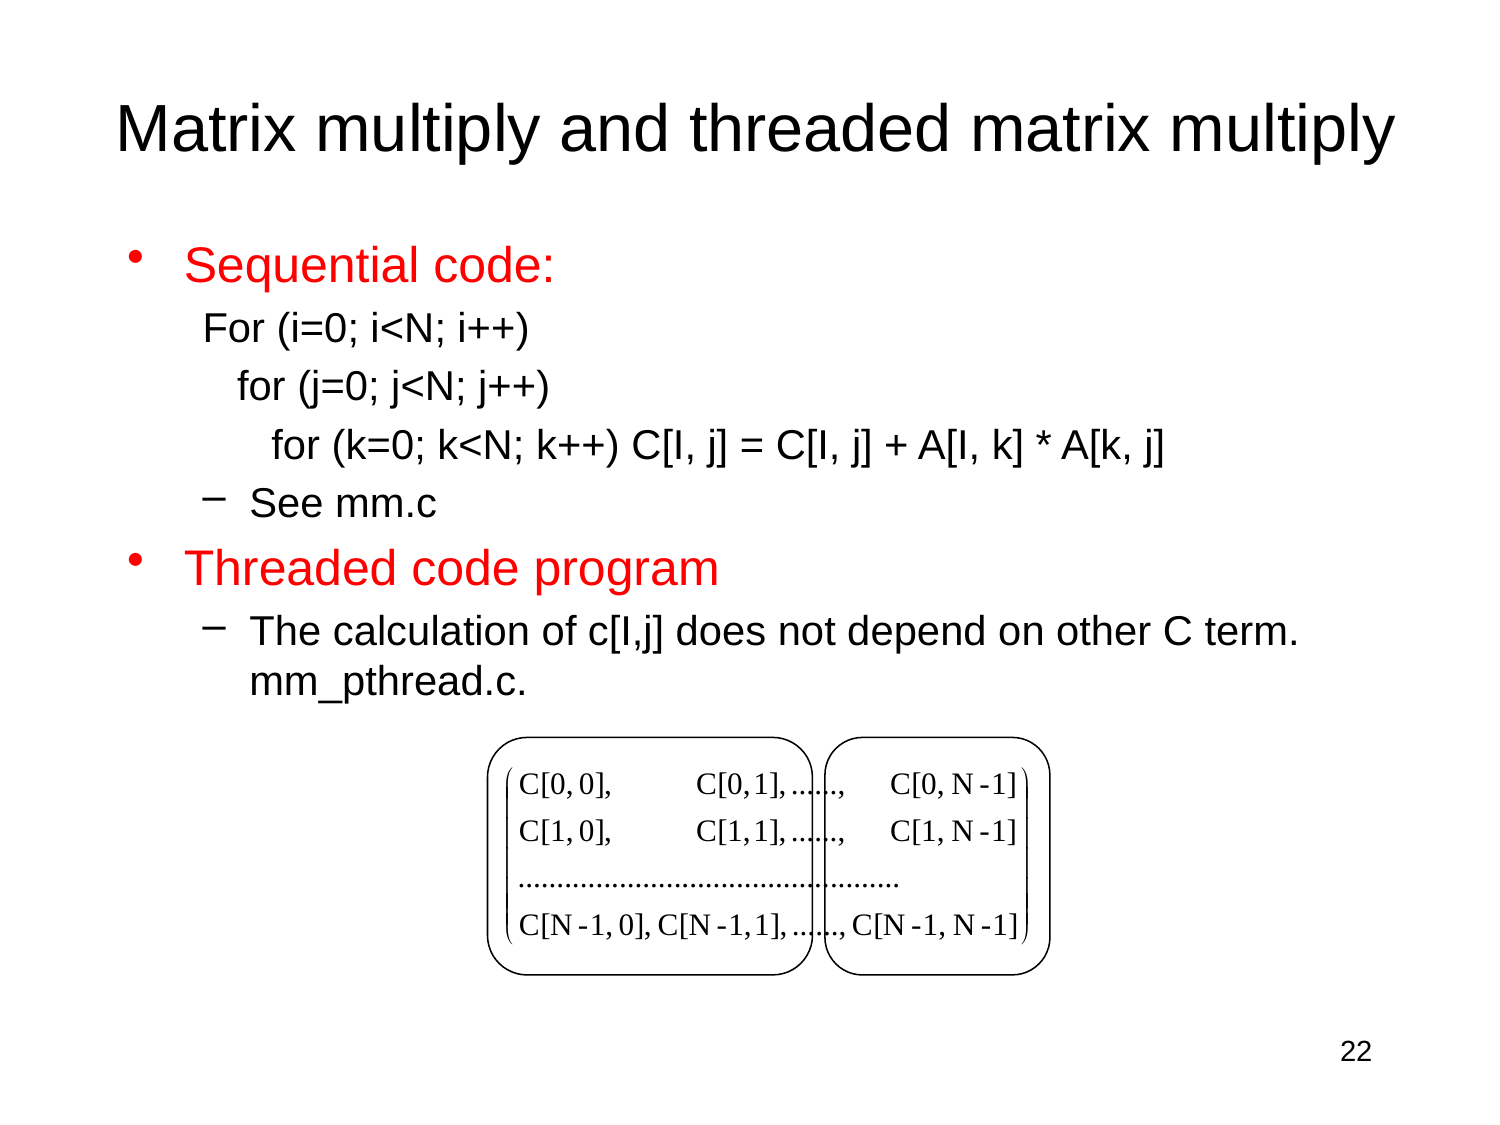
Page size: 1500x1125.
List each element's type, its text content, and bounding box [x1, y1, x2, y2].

list Sequential code: For (i=0; i<N; i++) for (j=0; j<N; j++) for (k=0; k<N; k++) C[I, j] = C[I, j] + A[I, k] * A[k, j] See mm.c Threaded code program The calculation of c[I,j] does not depend on other C term. mm_pthread.c. [112, 224, 1388, 1000]
text_box [487, 737, 809, 975]
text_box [499, 762, 1037, 951]
slide_number 22 [1074, 1024, 1388, 1101]
title Matrix multiply and threaded matrix multiply [99, 62, 1413, 188]
text_box [828, 737, 1050, 975]
